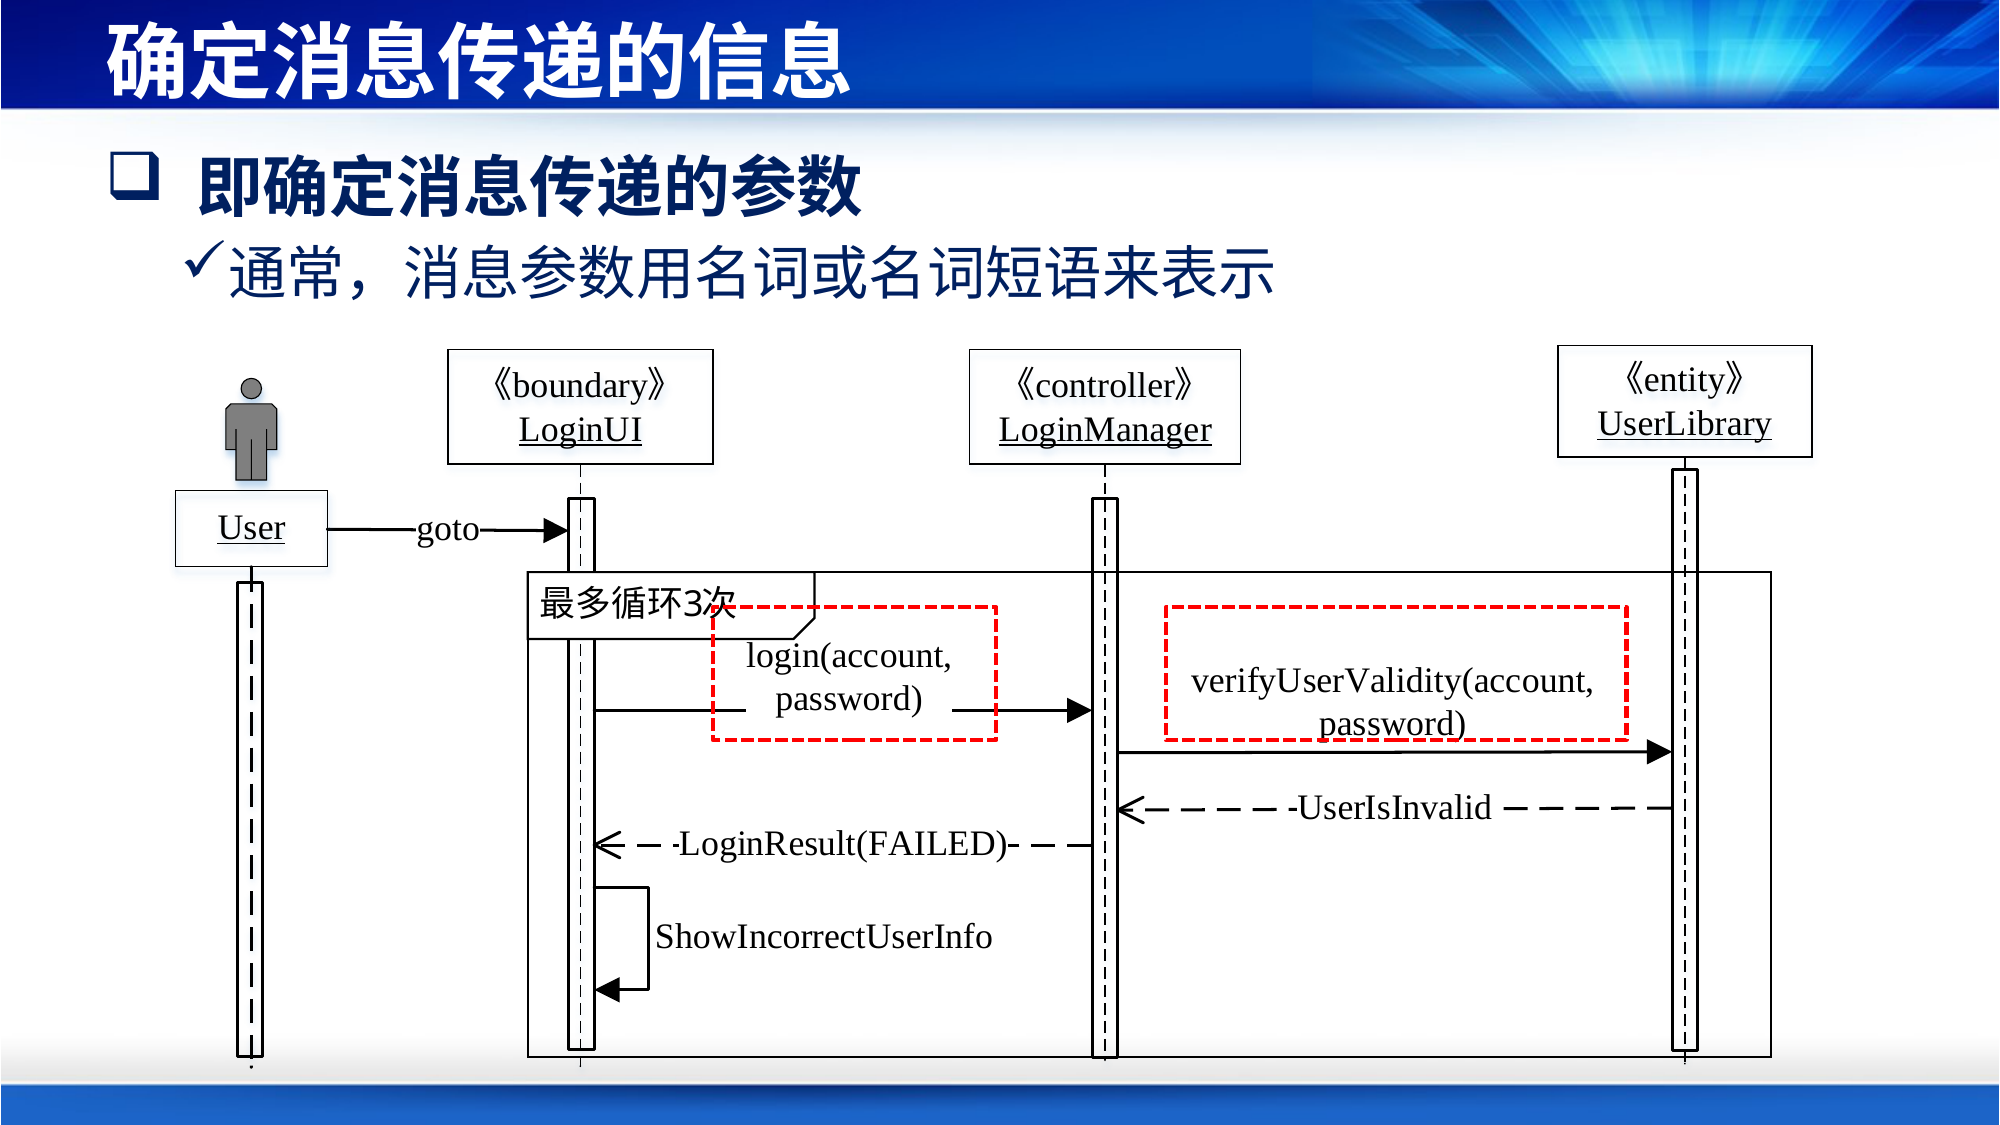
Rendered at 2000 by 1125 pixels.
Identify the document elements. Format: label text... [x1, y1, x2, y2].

title 确定消息传递的信息 [90, 1, 1880, 118]
picture [1, 0, 1999, 1125]
list 即确定消息传递的参数 通常，消息参数用名词或名词短语来表示 [90, 137, 1882, 965]
